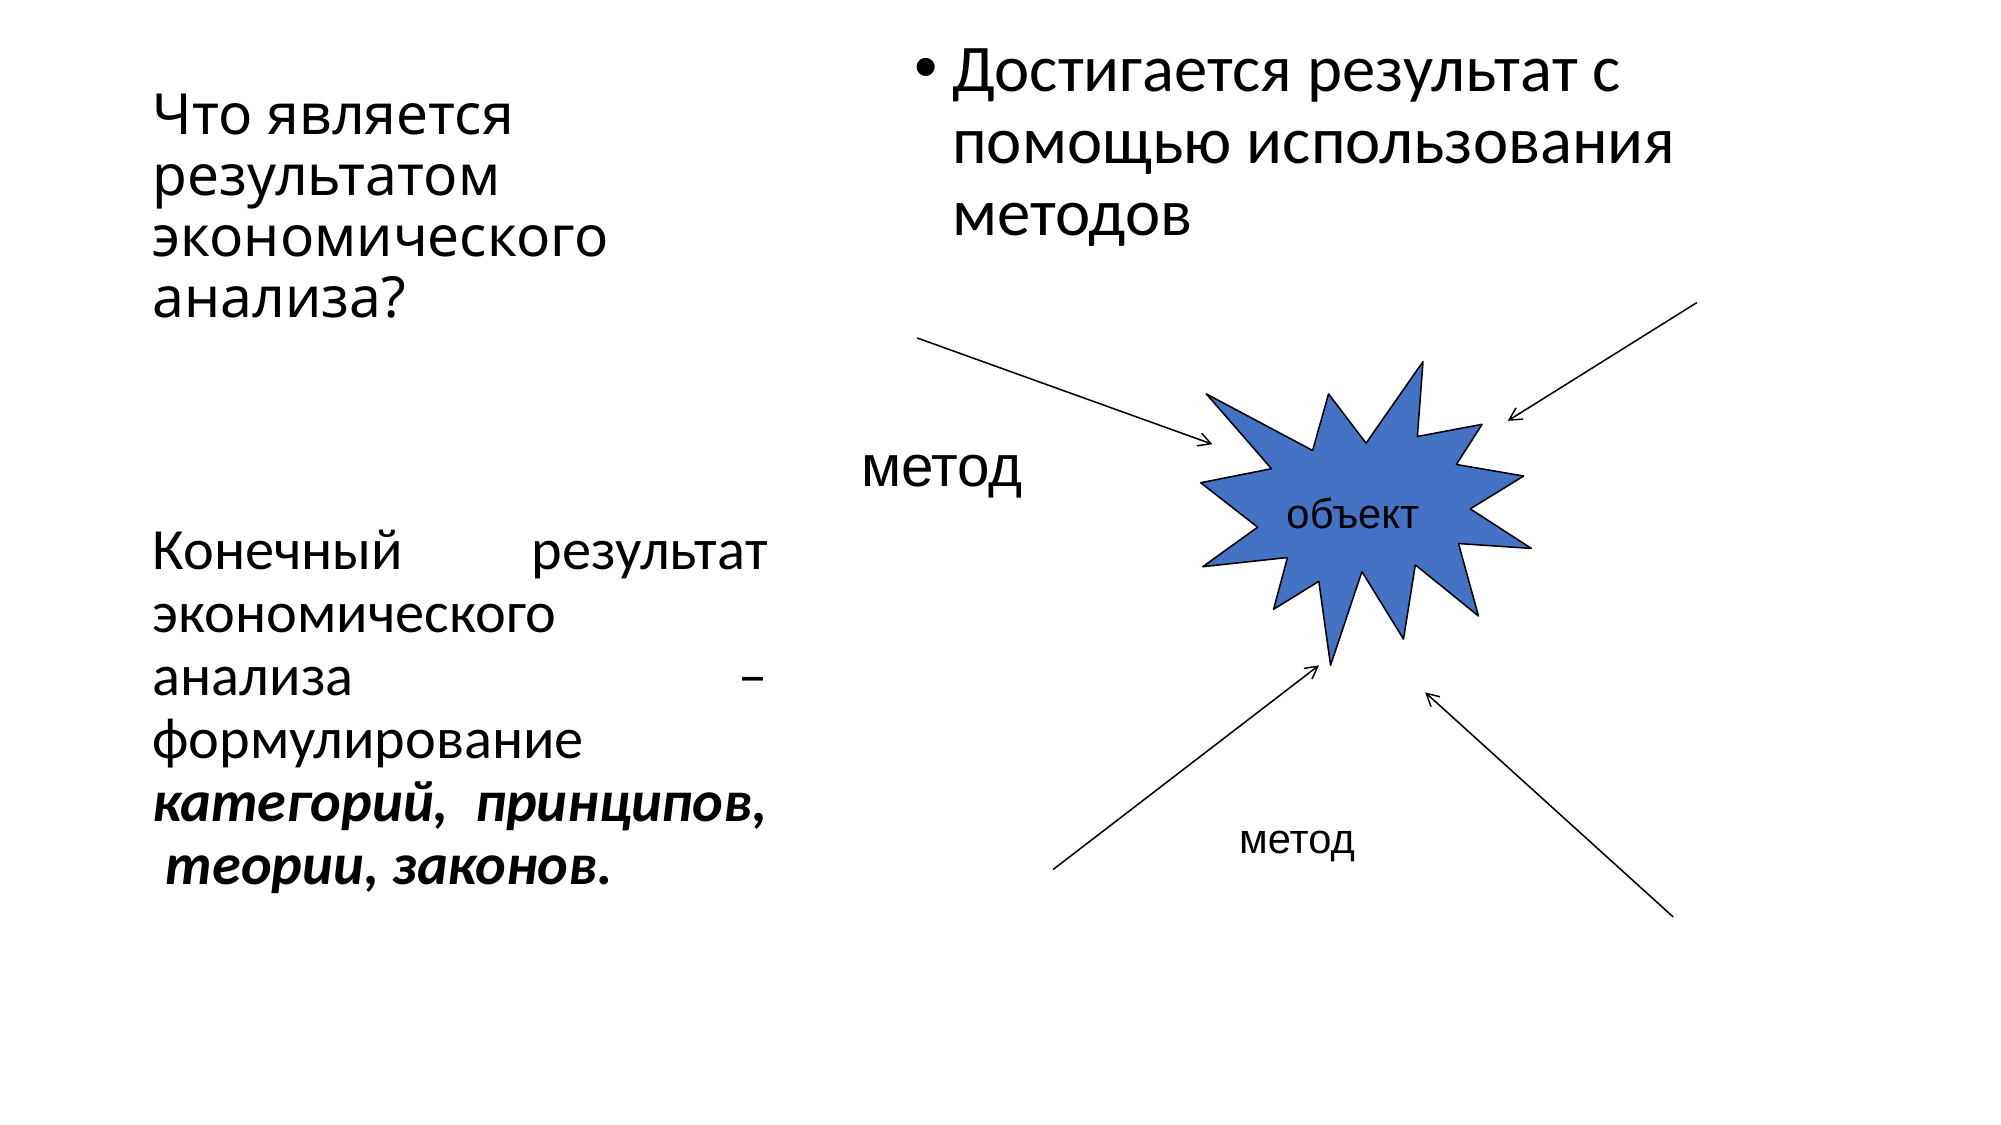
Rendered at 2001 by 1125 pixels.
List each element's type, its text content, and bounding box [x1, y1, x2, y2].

text_box метод [1319, 804, 1425, 870]
list Достигается результат с помощью использования методов [899, 26, 1739, 987]
text_box [1480, 518, 1532, 549]
list Конечный результат экономического анализа – формулирование категорий, принципов, теории, законов. [137, 337, 783, 963]
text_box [917, 337, 1213, 445]
title Что является результатом экономического анализа? [137, 75, 783, 337]
text_box метод [846, 420, 1119, 506]
text_box объект [1271, 479, 1485, 545]
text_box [1507, 302, 1697, 421]
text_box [1053, 665, 1319, 870]
text_box [1200, 361, 1524, 666]
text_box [1425, 692, 1674, 917]
